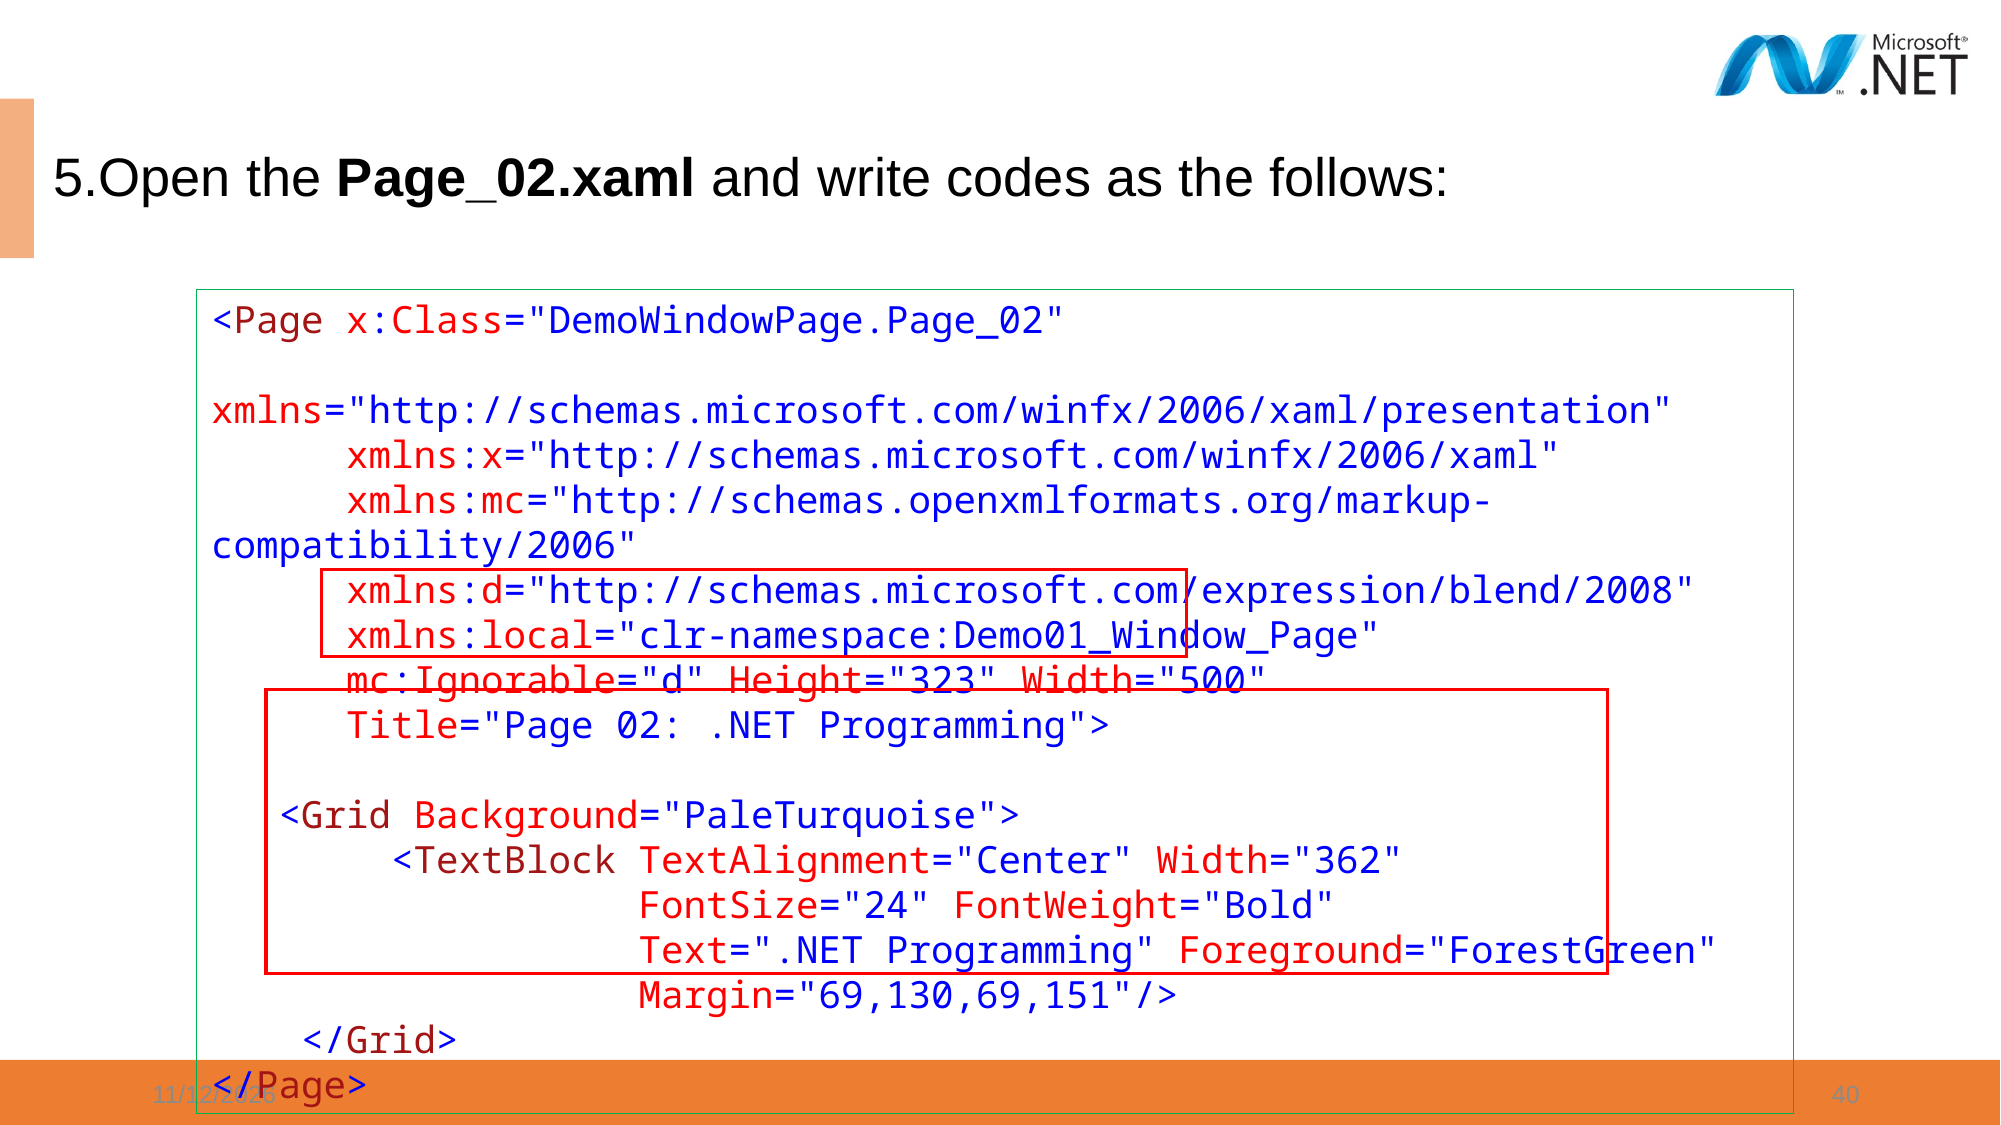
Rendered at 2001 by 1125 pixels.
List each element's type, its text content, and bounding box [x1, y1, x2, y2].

text_box 5.Open the Page_02.xaml and write codes as the follows: [38, 134, 1548, 215]
text_box [321, 568, 1187, 657]
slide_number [137, 1063, 588, 1123]
text_box <Page x:Class="DemoWindowPage.Page_02" xmlns="http://schemas.microsoft.com/winfx/2006/xaml/presentation" xmlns:x="http://schemas.microsoft.com/winfx/2006/xaml" xmlns:mc="http://schemas.openxmlformats.org/markup-compatibility/2006" xmlns:d="http://schemas.microsoft.com/expression/blend/2008" xmlns:local="clr-namespace:Demo01_Window_Page" mc:Ignorable="d" Height="323" Width="500" Title="Page 02: .NET Programming"> <Grid Background="PaleTurquoise"> <TextBlock TextAlignment="Center" Width="362" FontSize="24" FontWeight="Bold" Text=".NET Programming" Foreground="ForestGreen" Margin="69,130,69,151"/> </Grid> </Page> [196, 289, 1794, 1114]
text_box [265, 689, 1608, 974]
picture [1679, 0, 2001, 129]
slide_number 40 [1424, 1063, 1875, 1123]
